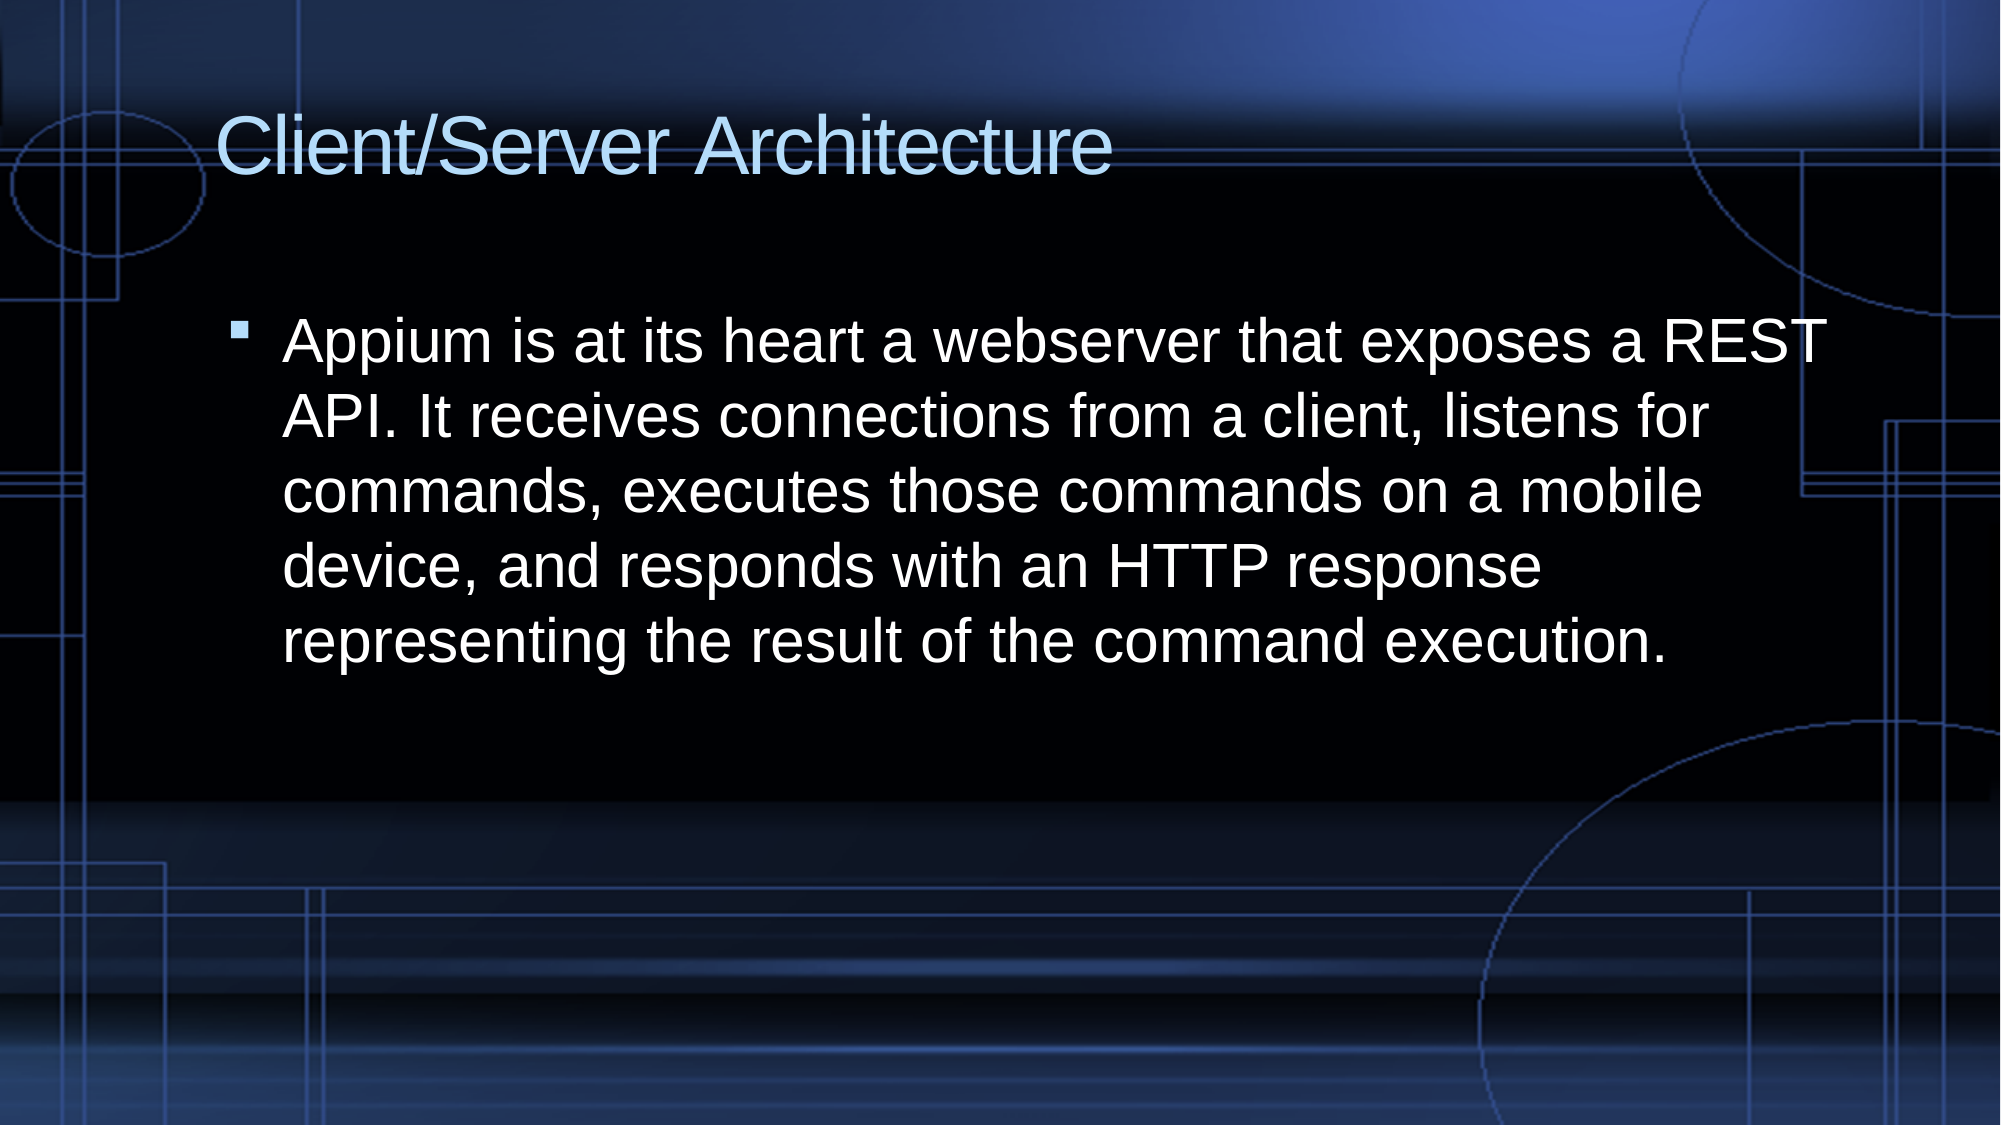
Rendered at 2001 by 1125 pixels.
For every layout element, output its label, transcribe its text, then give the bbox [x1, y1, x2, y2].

list Appium is at its heart a webserver that exposes a REST API. It receives connections from a client, listens for commands, executes those commands on a mobile device, and responds with an HTTP response representing the result of the command execution. [200, 292, 1900, 1043]
title Client/Server Architecture [200, 83, 1900, 234]
picture [0, 0, 2001, 1125]
